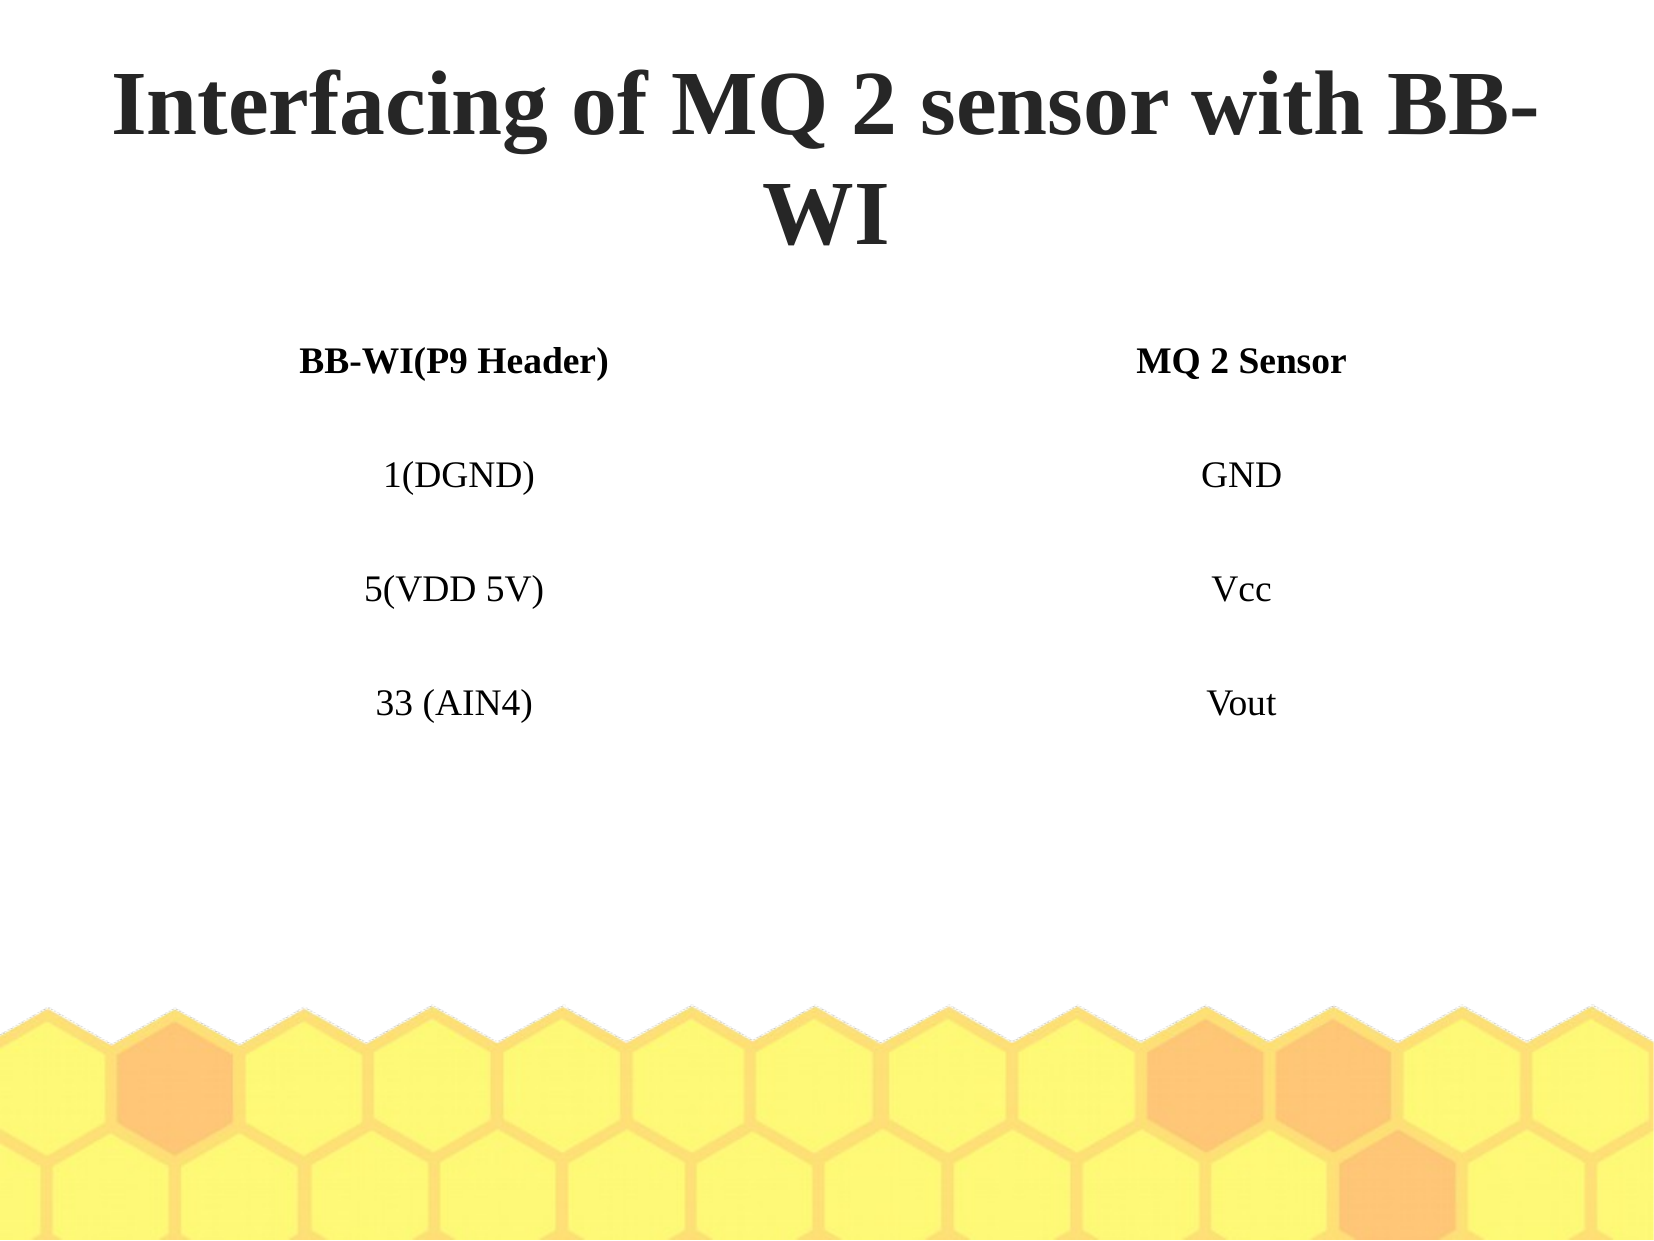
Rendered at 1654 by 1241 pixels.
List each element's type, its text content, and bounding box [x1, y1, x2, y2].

table_cell Vcc [848, 561, 1635, 675]
text_box Interfacing of MQ 2 sensor with BB-WI [82, 49, 1571, 257]
table_cell Vout [848, 675, 1635, 789]
table_cell 33 (AIN4) [60, 675, 848, 789]
table_header MQ 2 Sensor [848, 333, 1635, 447]
picture [0, 1002, 1654, 1240]
table_cell 5(VDD 5V) [60, 561, 848, 675]
table_cell 1(DGND) [60, 447, 848, 561]
table_header BB-WI(P9 Header) [60, 333, 848, 447]
table_cell GND [848, 447, 1635, 561]
